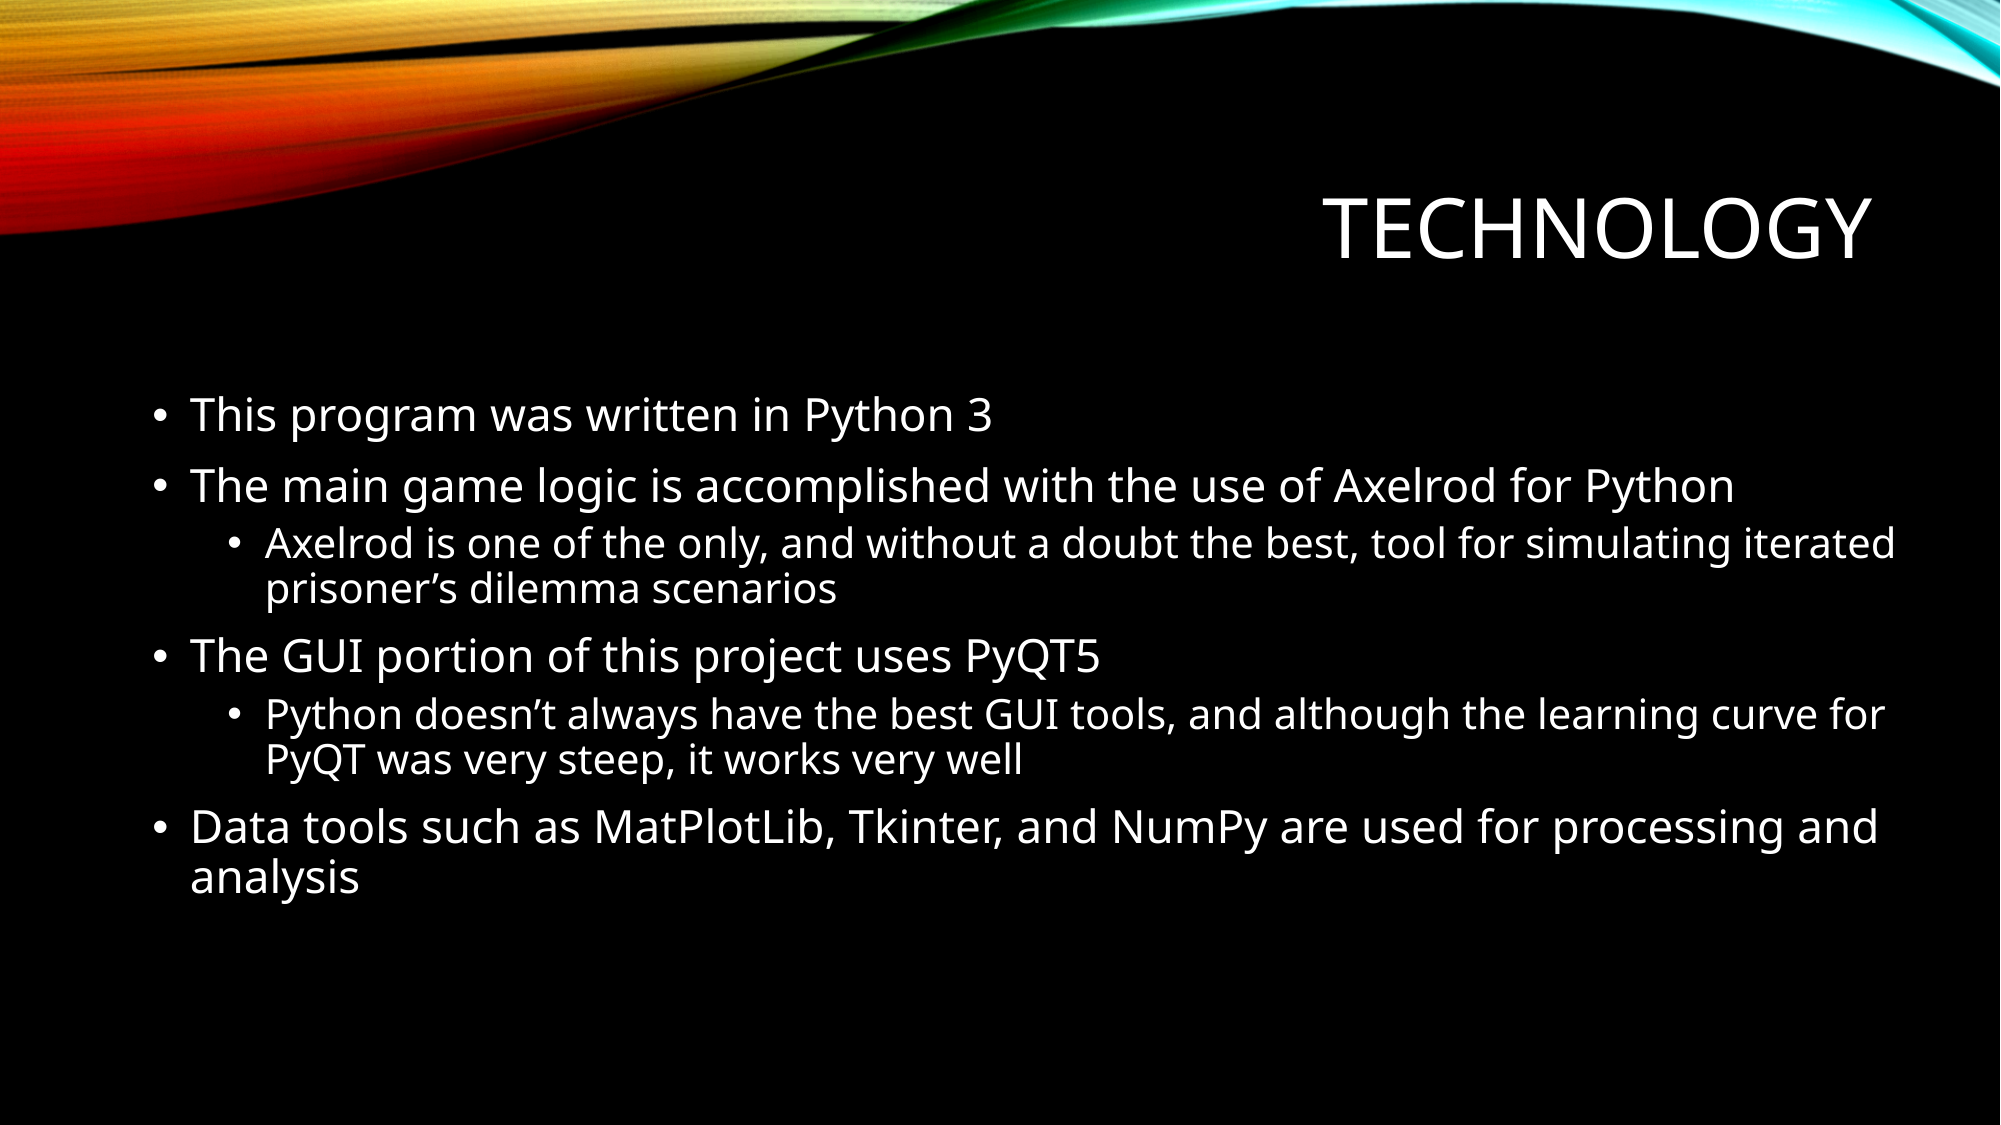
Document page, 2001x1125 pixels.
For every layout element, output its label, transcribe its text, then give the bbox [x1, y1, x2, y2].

title Technology [474, 125, 1888, 338]
picture [0, 0, 2000, 237]
text_box This program was written in Python 3 The main game logic is accomplished with the use of Axelrod for Python Axelrod is one of the only, and without a doubt the best, tool for simulating iterated prisoner’s dilemma scenarios The GUI portion of this project uses PyQT5 Python doesn’t always have the best GUI tools, and although the learning curve for PyQT was very steep, it works very well Data tools such as MatPlotLib, Tkinter, and NumPy are used for processing and analysis [137, 384, 1913, 1045]
